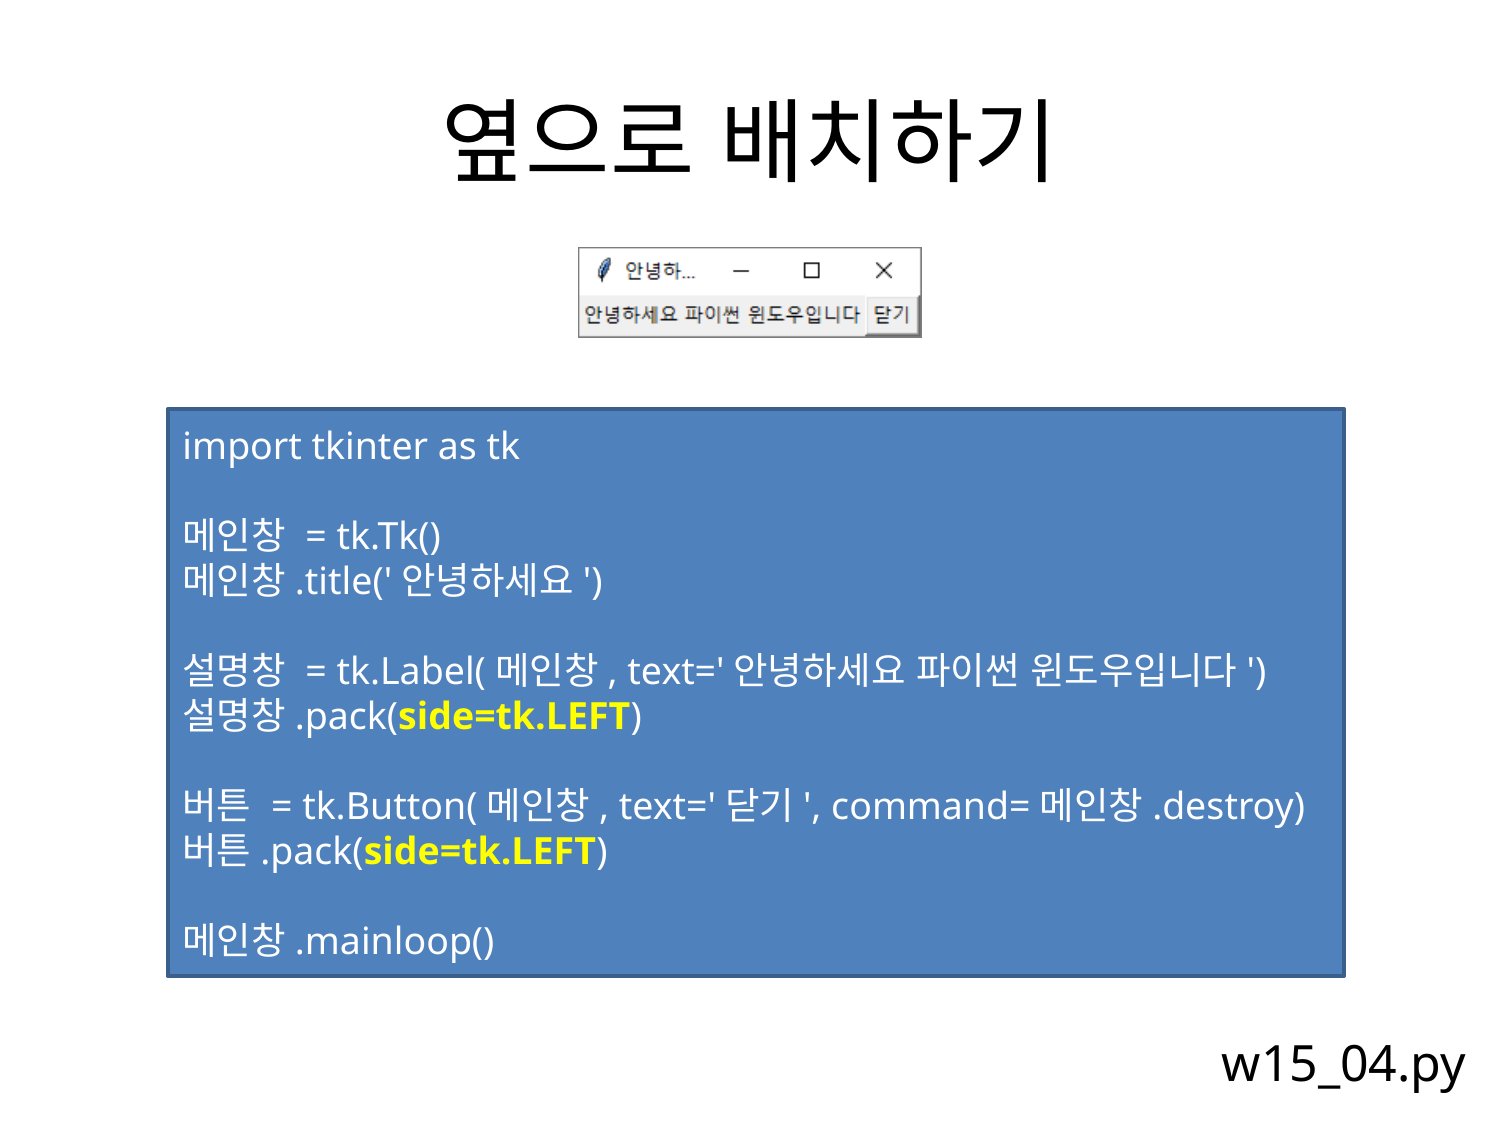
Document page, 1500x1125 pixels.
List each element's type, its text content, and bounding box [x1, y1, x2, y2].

text_box w15_04.py [1207, 1024, 1481, 1099]
title 옆으로 배치하기 [75, 45, 1425, 233]
text_box import tkinter as tk 메인창 = tk.Tk() 메인창.title('안녕하세요') 설명창 = tk.Label(메인창, text='안녕하세요 파이썬 윈도우입니다') 설명창.pack(side=tk.LEFT) 버튼 = tk.Button(메인창, text='닫기', command=메인창.destroy) 버튼.pack(side=tk.LEFT) 메인창.mainloop() [166, 407, 1346, 978]
picture [578, 247, 922, 339]
